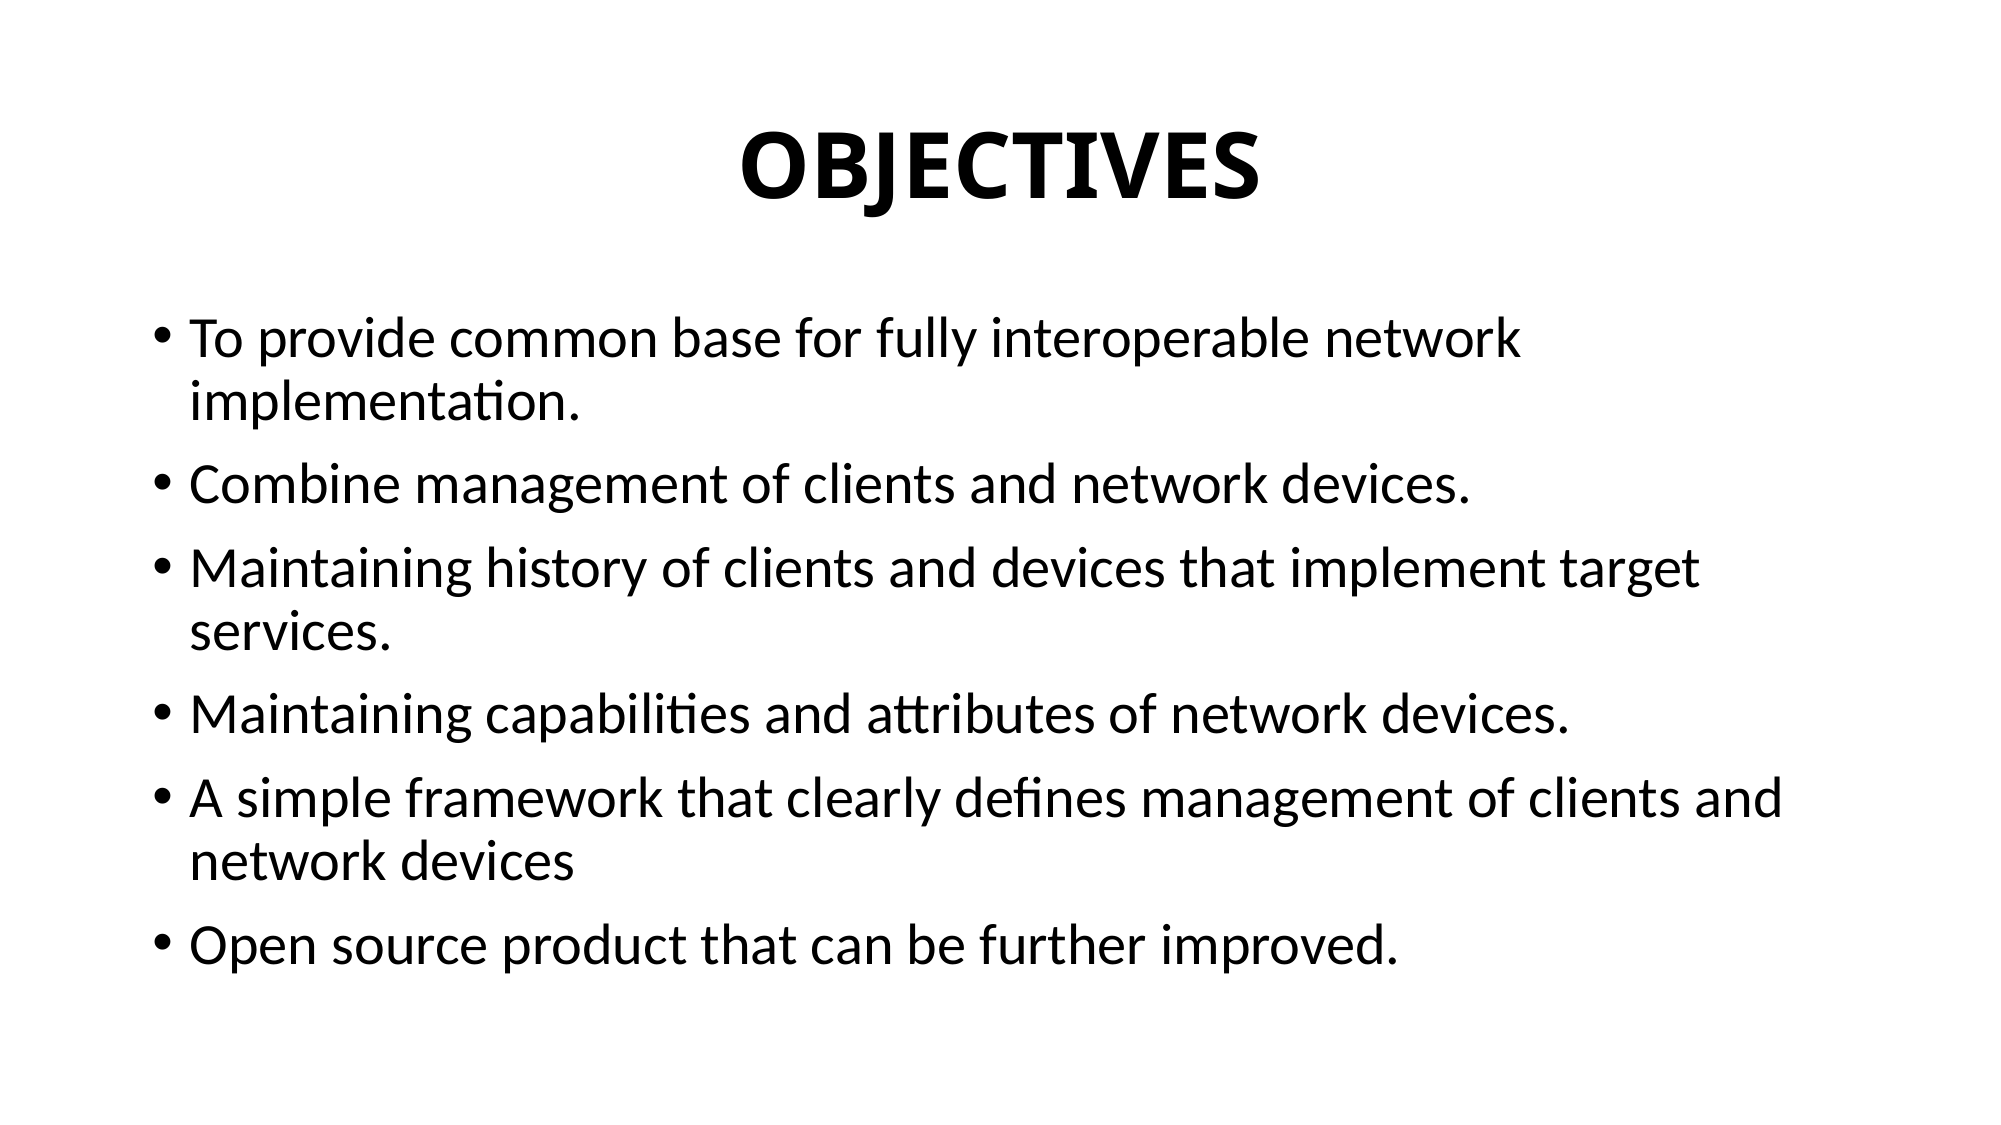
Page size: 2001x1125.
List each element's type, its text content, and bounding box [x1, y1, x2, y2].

title OBJECTIVES [137, 59, 1863, 278]
list To provide common base for fully interoperable network implementation. Combine management of clients and network devices. Maintaining history of clients and devices that implement target services. Maintaining capabilities and attributes of network devices. A simple framework that clearly defines management of clients and network devices Open source product that can be further improved. [137, 299, 1863, 1014]
